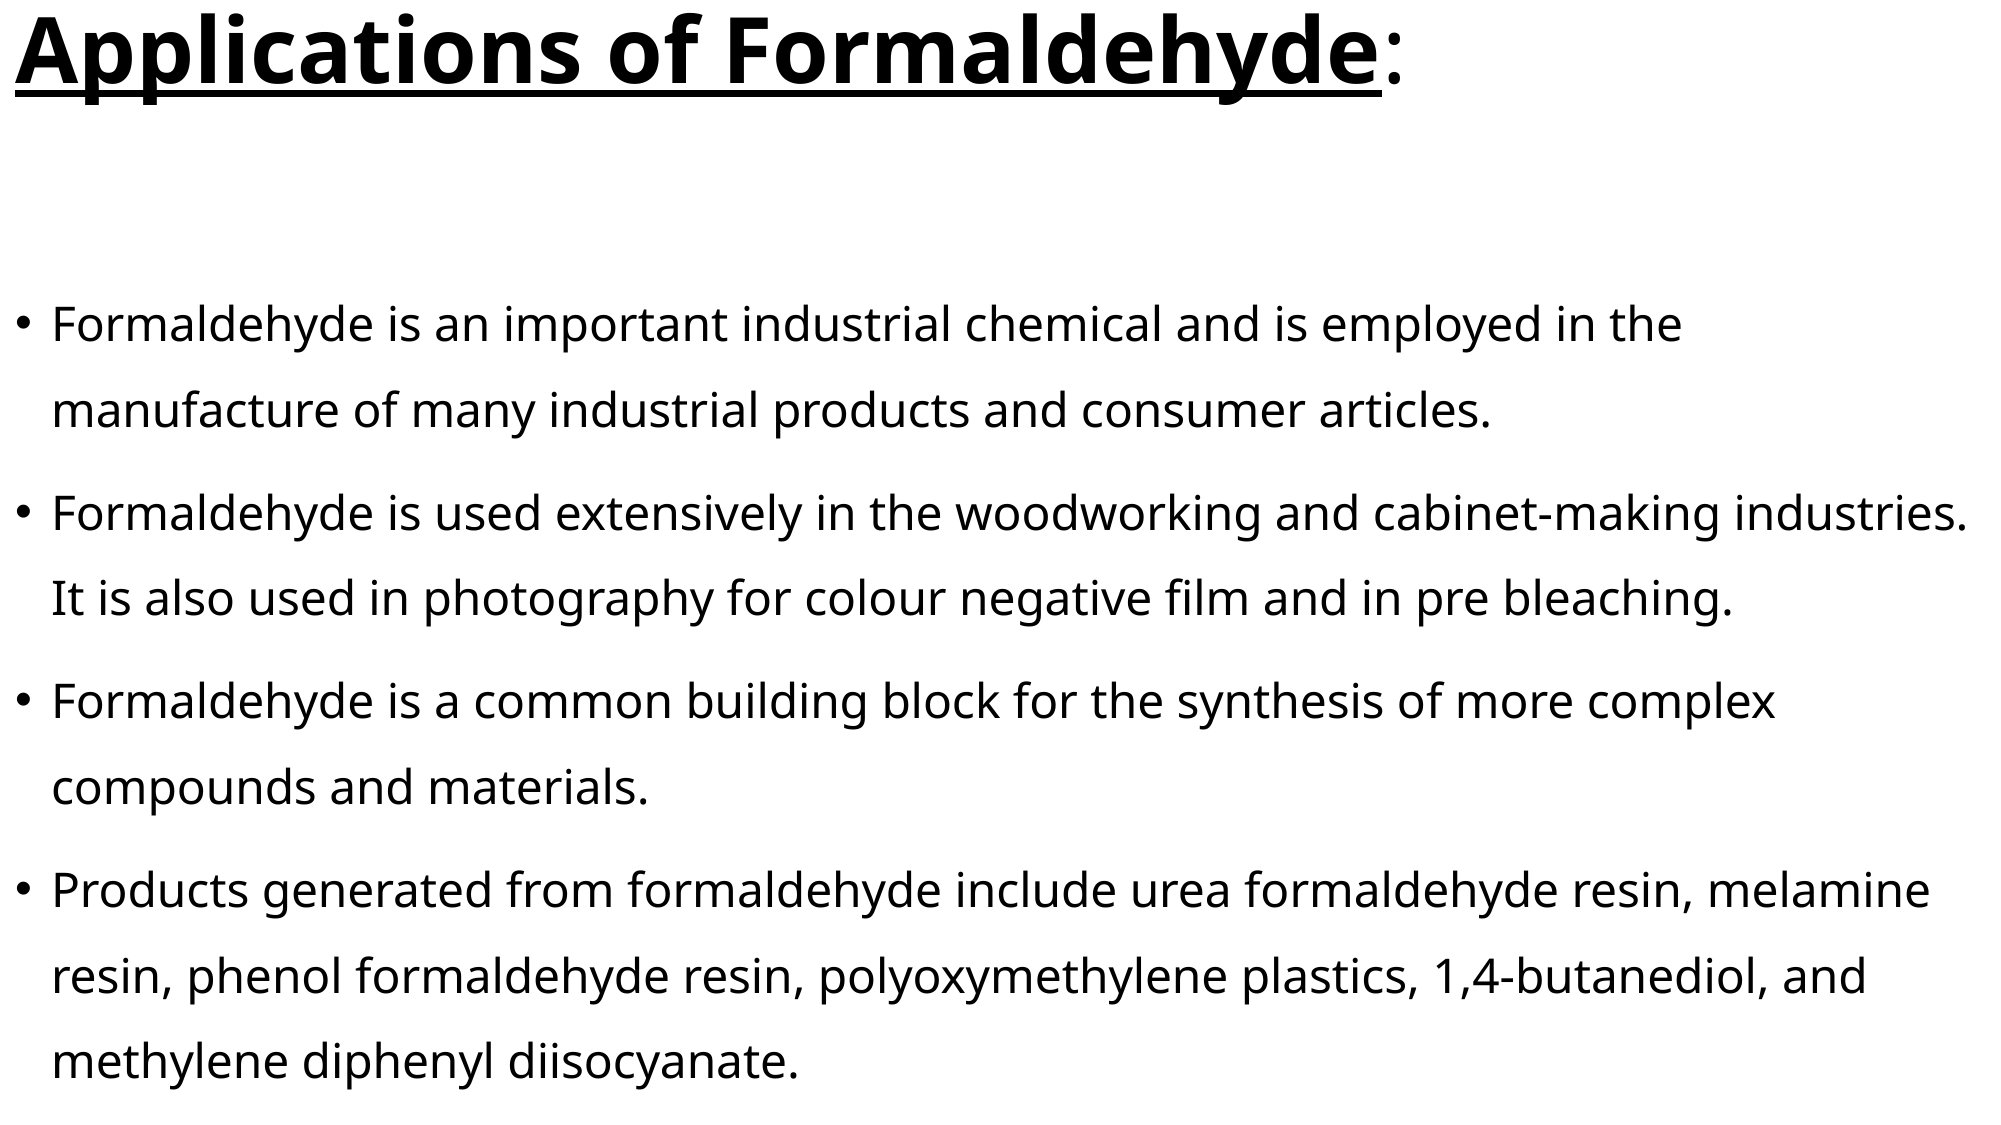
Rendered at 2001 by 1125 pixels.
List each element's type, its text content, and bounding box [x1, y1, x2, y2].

list Formaldehyde is an important industrial chemical and is employed in the manufacture of many industrial products and consumer articles. Formaldehyde is used extensively in the woodworking and cabinet-making industries. It is also used in photography for colour negative film and in pre bleaching. Formaldehyde is a common building block for the synthesis of more complex compounds and materials. Products generated from formaldehyde include urea formaldehyde resin, melamine resin, phenol formaldehyde resin, polyoxymethylene plastics, 1,4-butanediol, and methylene diphenyl diisocyanate. [0, 257, 2000, 1125]
title Applications of Formaldehyde: [0, 0, 1725, 218]
